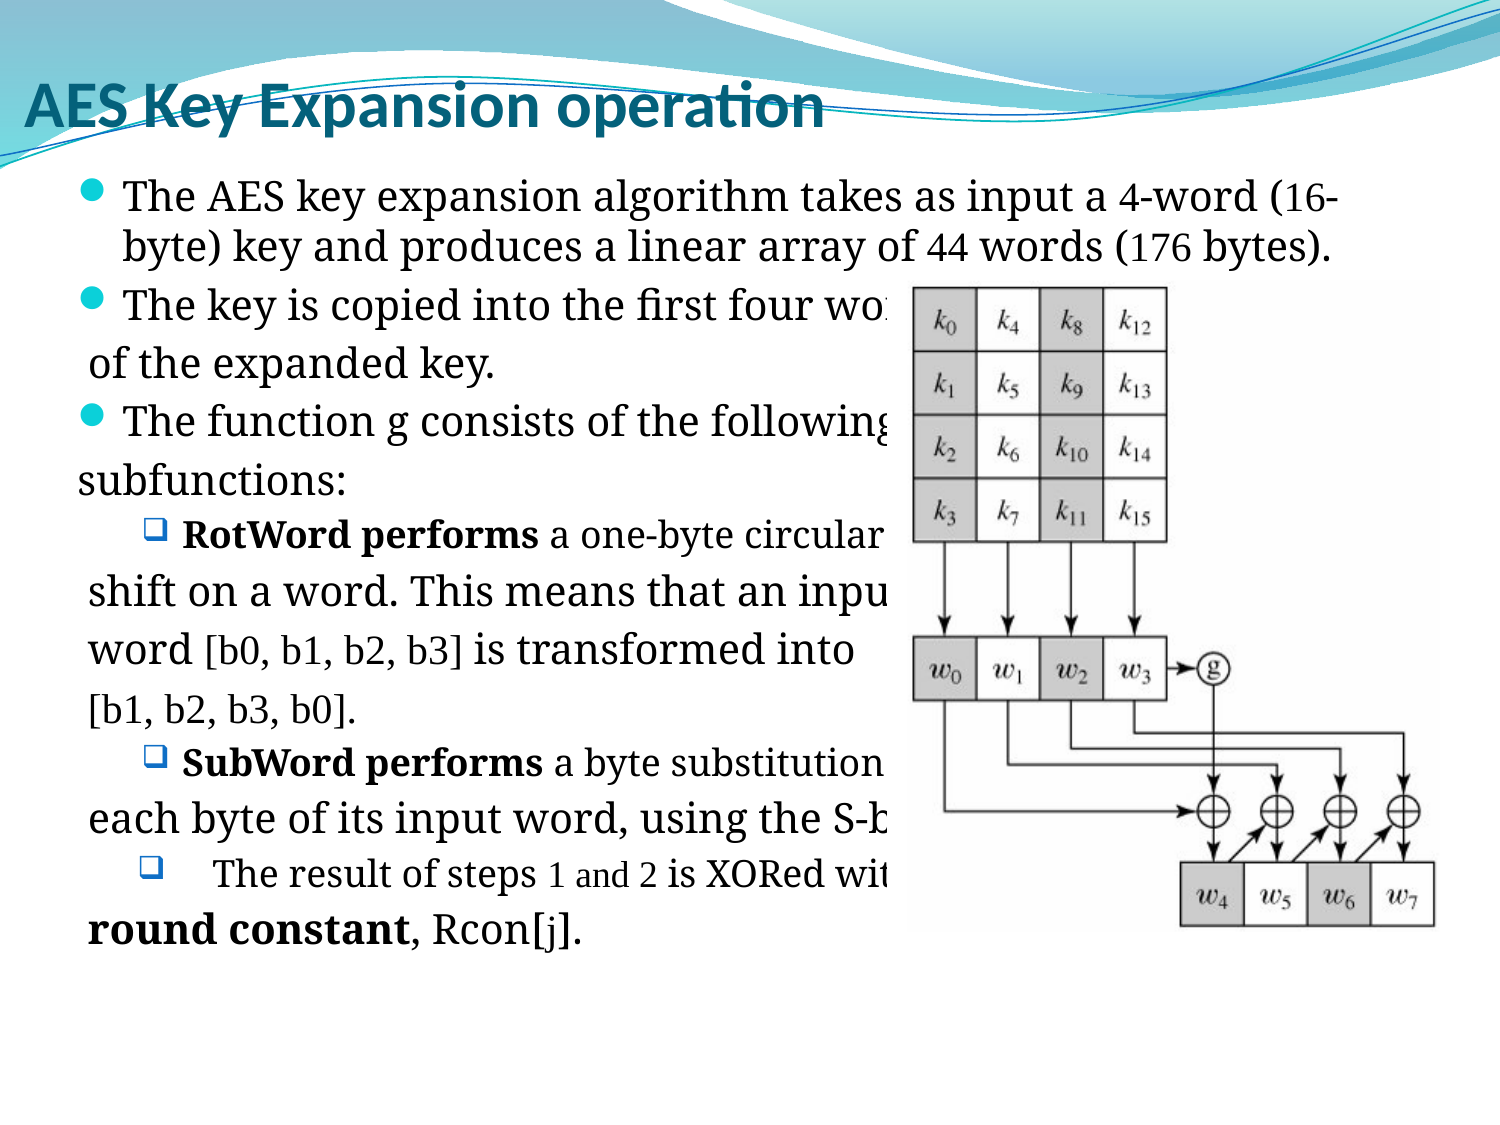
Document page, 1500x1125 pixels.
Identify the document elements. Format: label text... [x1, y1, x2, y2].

title AES Key Expansion operation [24, 62, 1375, 141]
picture [887, 277, 1444, 938]
list The AES key expansion algorithm takes as input a 4-word (16-byte) key and produces a linear array of 44 words (176 bytes). The key is copied into the first four words of the expanded key. The function g consists of the following subfunctions: RotWord performs a one-byte circular left shift on a word. This means that an input word [b0, b1, b2, b3] is transformed into [b1, b2, b3, b0]. SubWord performs a byte substitution on each byte of its input word, using the S-box The result of steps 1 and 2 is XORed with a round constant, Rcon[j]. [62, 162, 1450, 1088]
